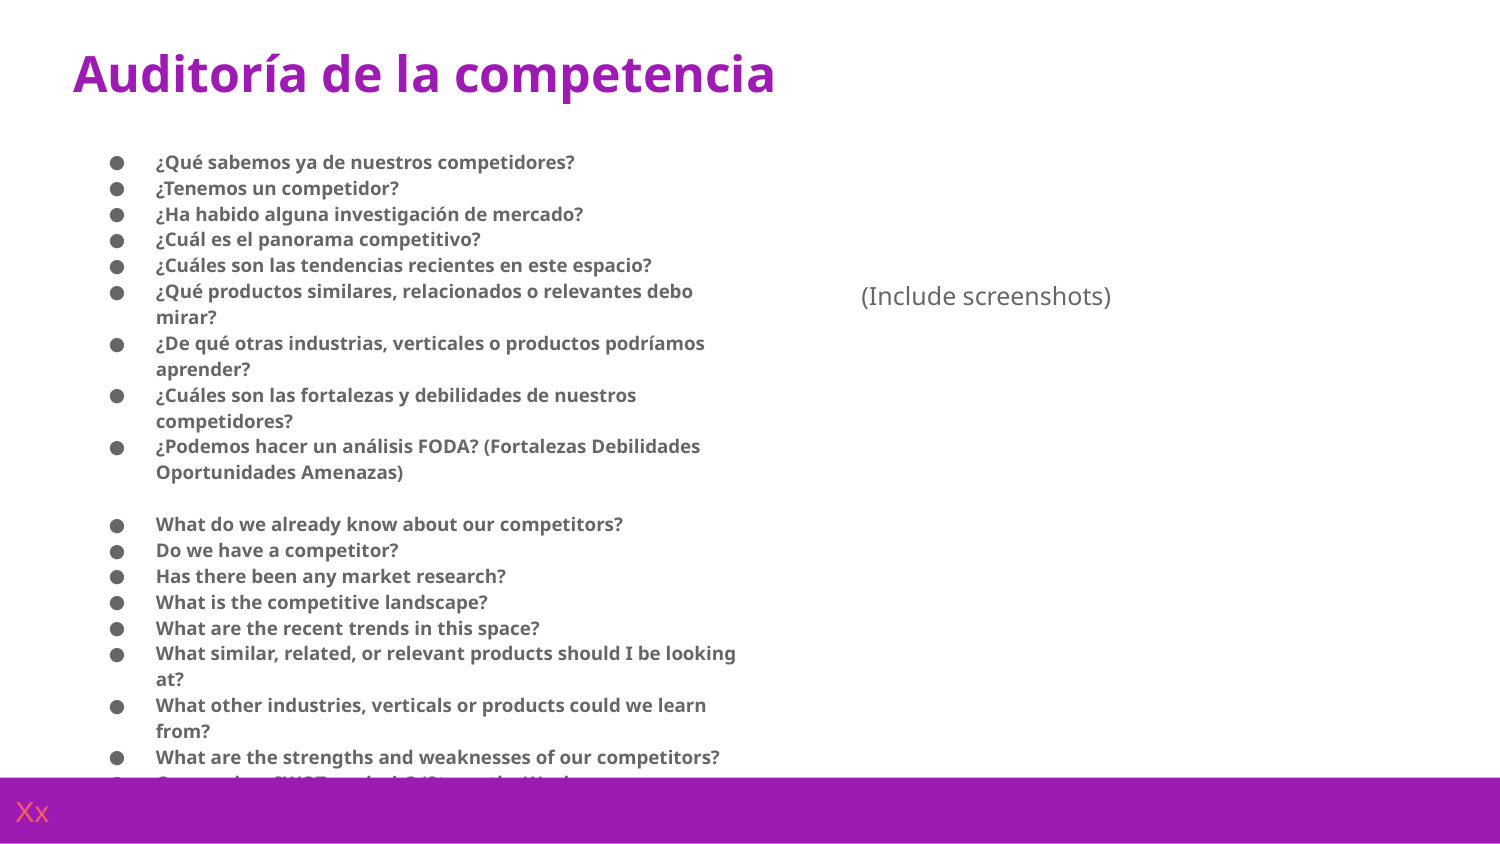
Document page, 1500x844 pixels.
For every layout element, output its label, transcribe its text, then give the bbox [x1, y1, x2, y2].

text_box ¿Qué sabemos ya de nuestros competidores? ¿Tenemos un competidor? ¿Ha habido alguna investigación de mercado? ¿Cuál es el panorama competitivo? ¿Cuáles son las tendencias recientes en este espacio? ¿Qué productos similares, relacionados o relevantes debo mirar? ¿De qué otras industrias, verticales o productos podríamos aprender? ¿Cuáles son las fortalezas y debilidades de nuestros competidores? ¿Podemos hacer un análisis FODA? (Fortalezas Debilidades Oportunidades Amenazas) What do we already know about our competitors? Do we have a competitor? Has there been any market research? What is the competitive landscape? What are the recent trends in this space? What similar, related, or relevant products should I be looking at? What other industries, verticals or products could we learn from? What are the strengths and weaknesses of our competitors? Can we do a SWOT analysis? (Strengths Weaknesses Opportunities Threats) [65, 140, 758, 641]
text_box Auditoría de la competencia [58, 27, 1427, 140]
text_box Xx [0, 777, 1500, 844]
text_box (Include screenshots) [846, 265, 1418, 732]
